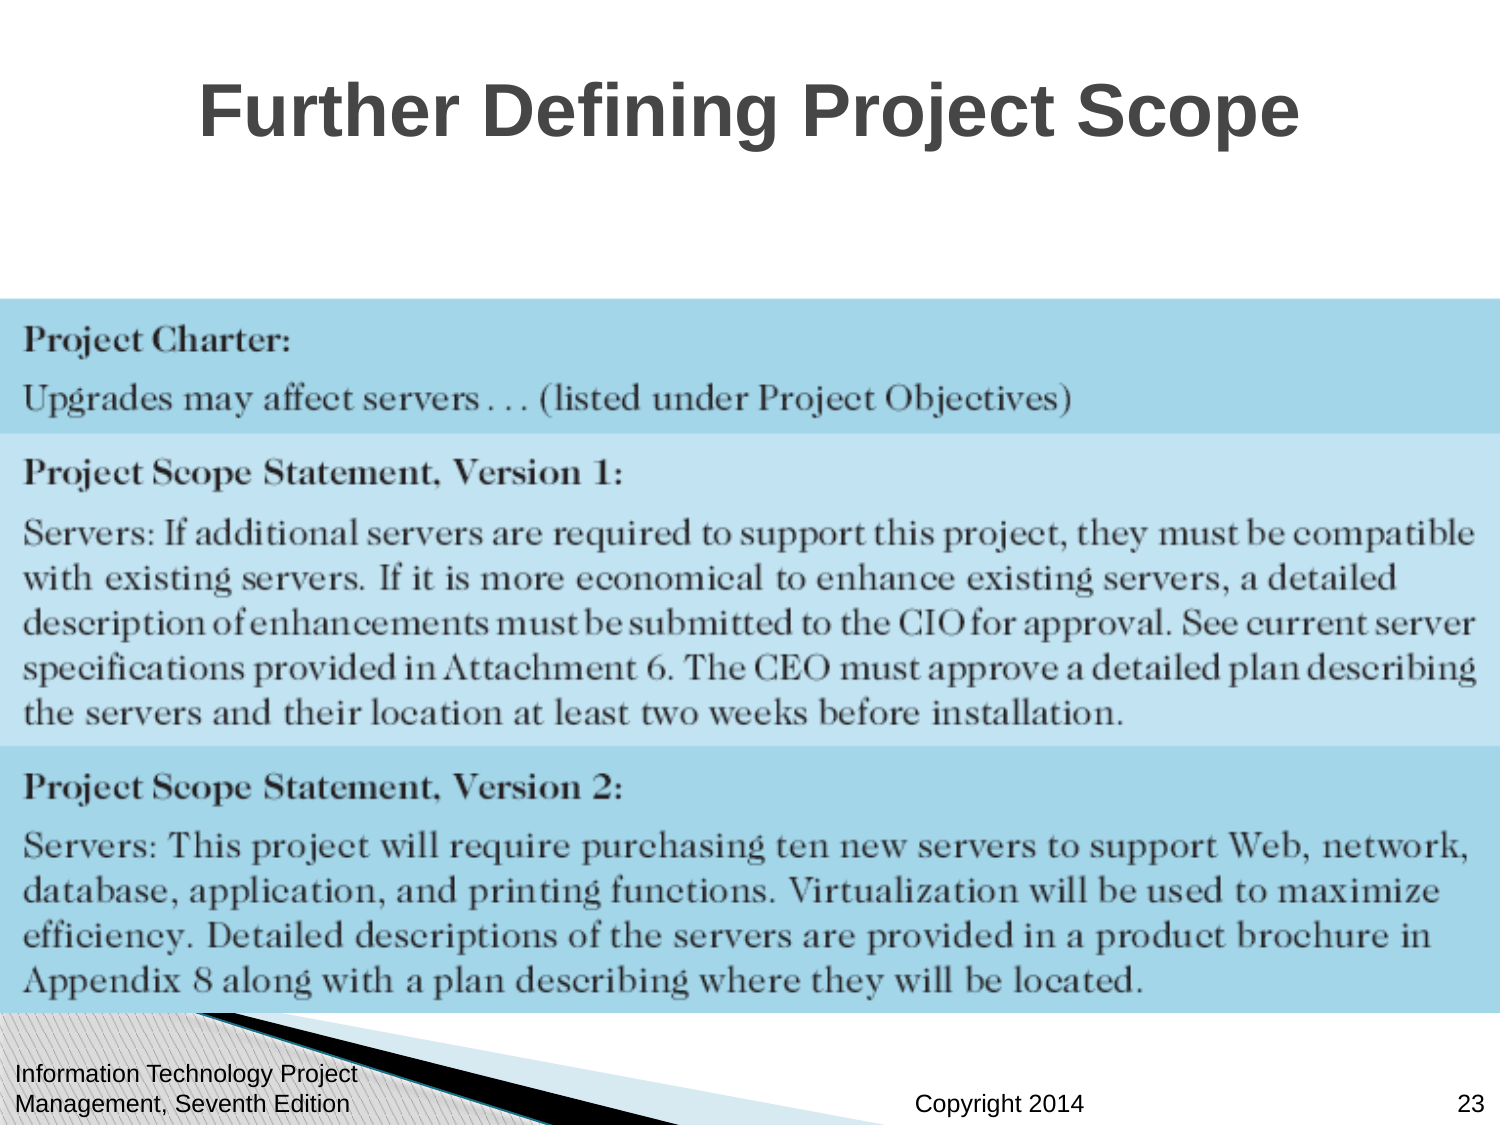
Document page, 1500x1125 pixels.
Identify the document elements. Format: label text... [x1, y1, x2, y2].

slide_number 23 [1408, 1065, 1500, 1125]
title Further Defining Project Scope [0, 37, 1500, 175]
footer Information Technology Project Management, Seventh Edition [0, 1065, 425, 1125]
picture [0, 293, 1500, 1013]
